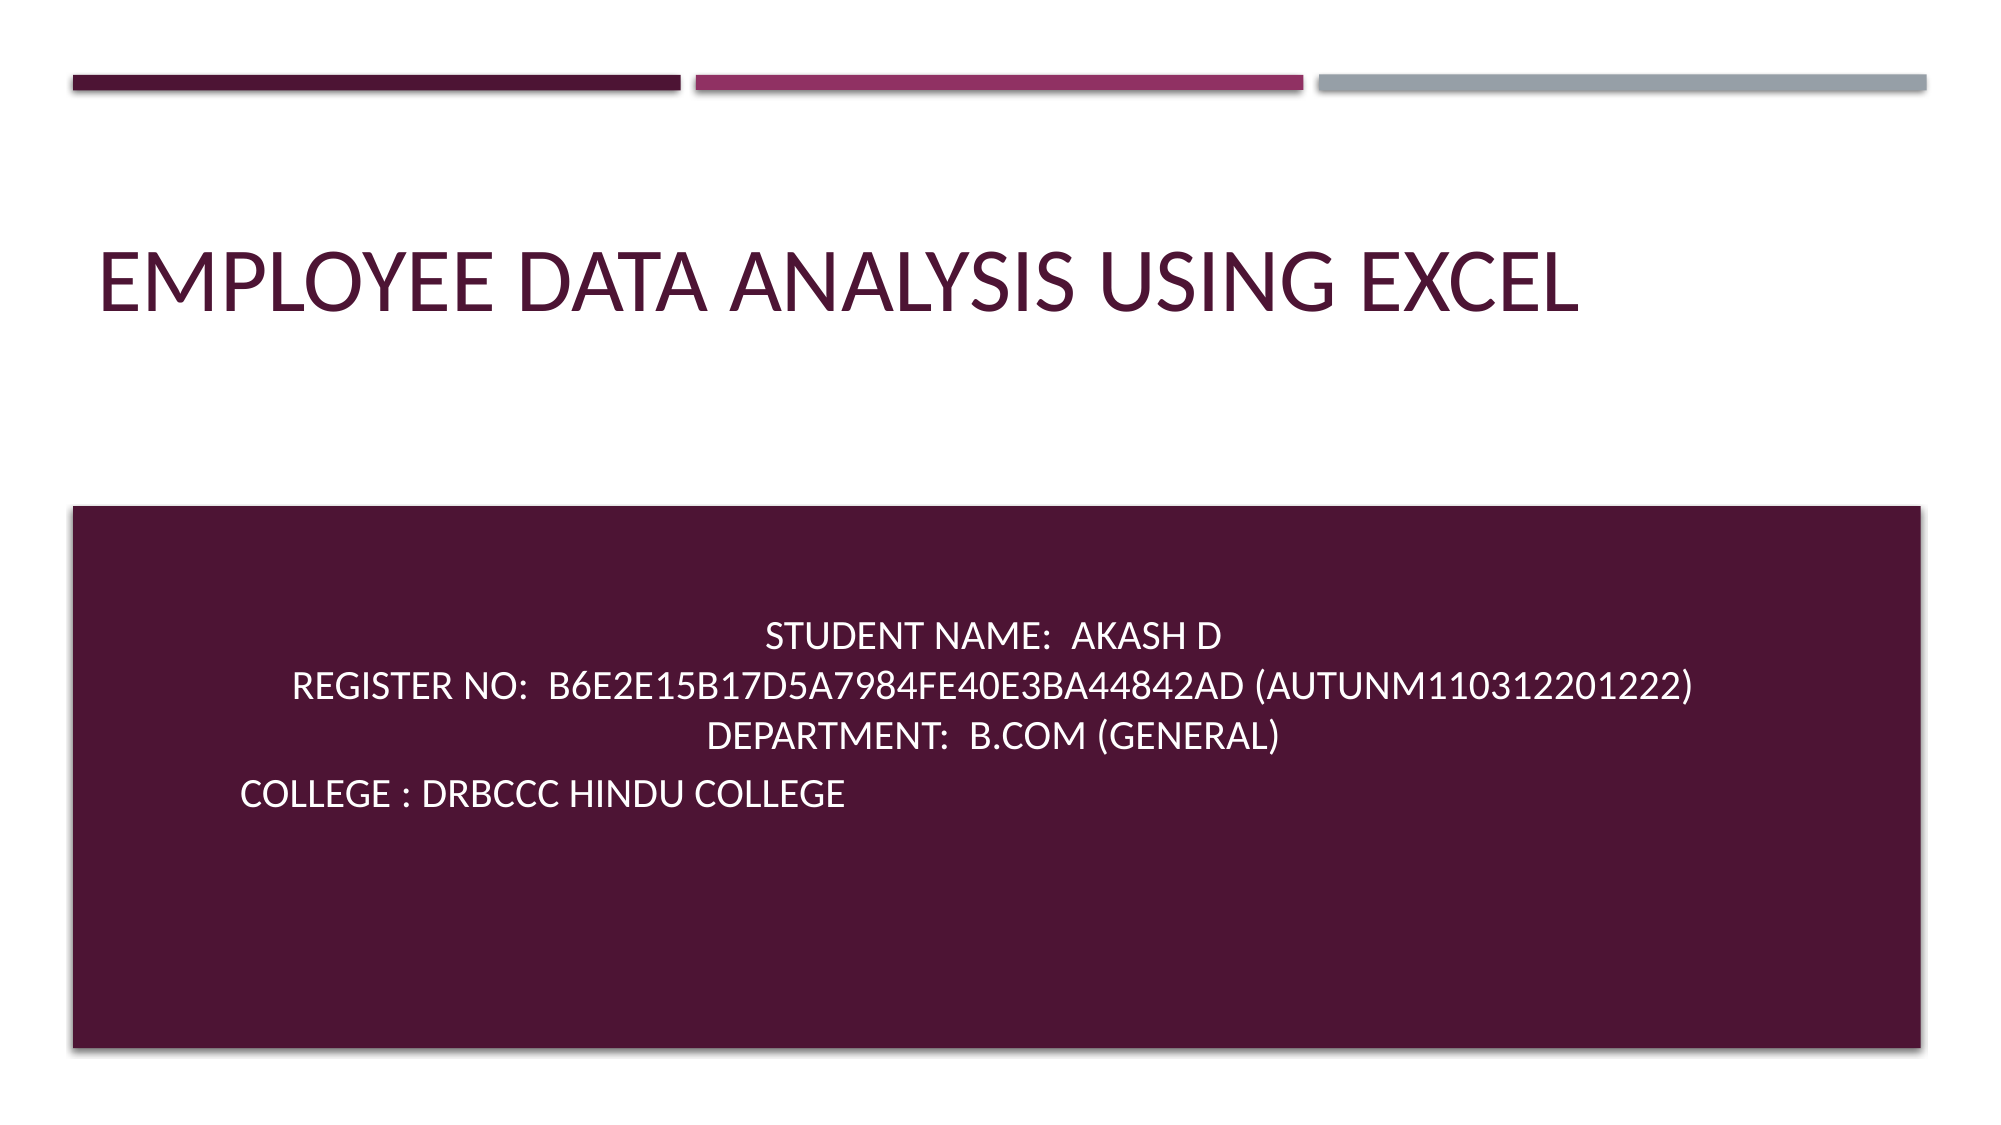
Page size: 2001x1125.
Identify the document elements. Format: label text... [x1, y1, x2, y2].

title Employee Data Analysis using Excel [82, 137, 1912, 438]
subtitle STUDENT NAME: AKASH D REGISTER NO: B6E2E15B17D5A7984FE40E3BA44842AD (autunm110312201222) DEPARTMENT: B.COM (General) COLLEGE : DRBCCC HINDU college [225, 600, 1763, 975]
